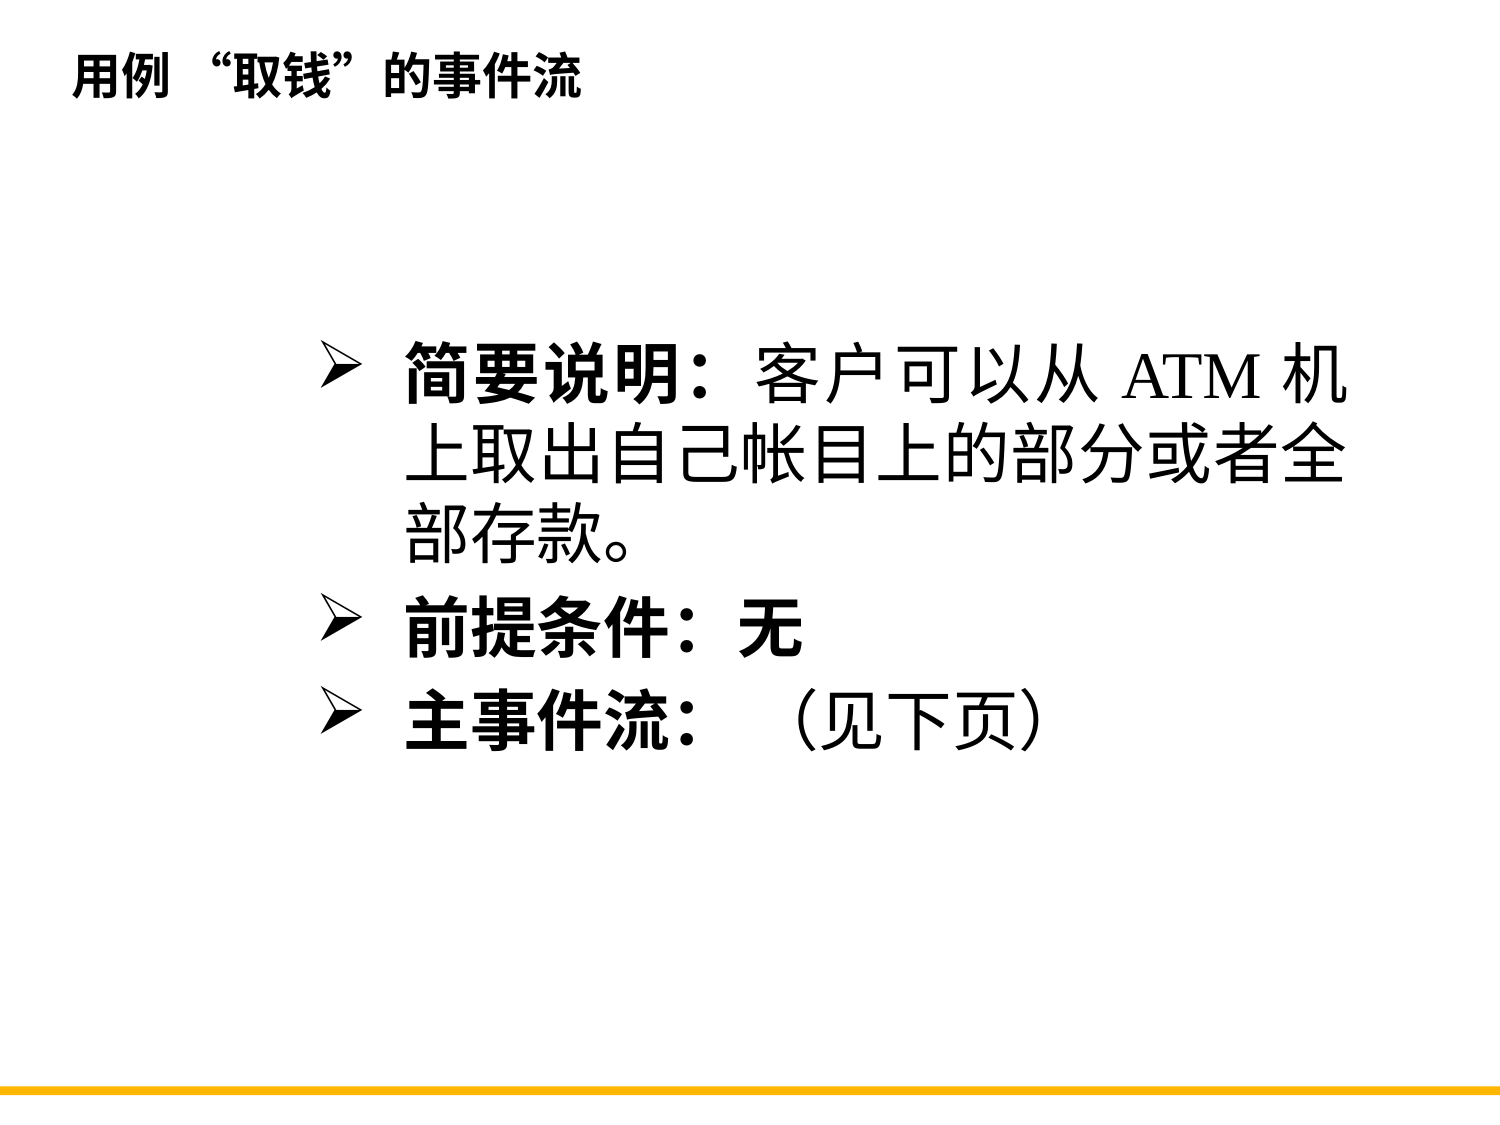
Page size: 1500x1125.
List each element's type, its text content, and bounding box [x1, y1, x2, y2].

title 用例 “取钱”的事件流 [56, 22, 1444, 135]
text_box 简要说明：客户可以从ATM机上取出自己帐目上的部分或者全部存款。 前提条件：无 主事件流： （见下页） [301, 324, 1363, 1000]
